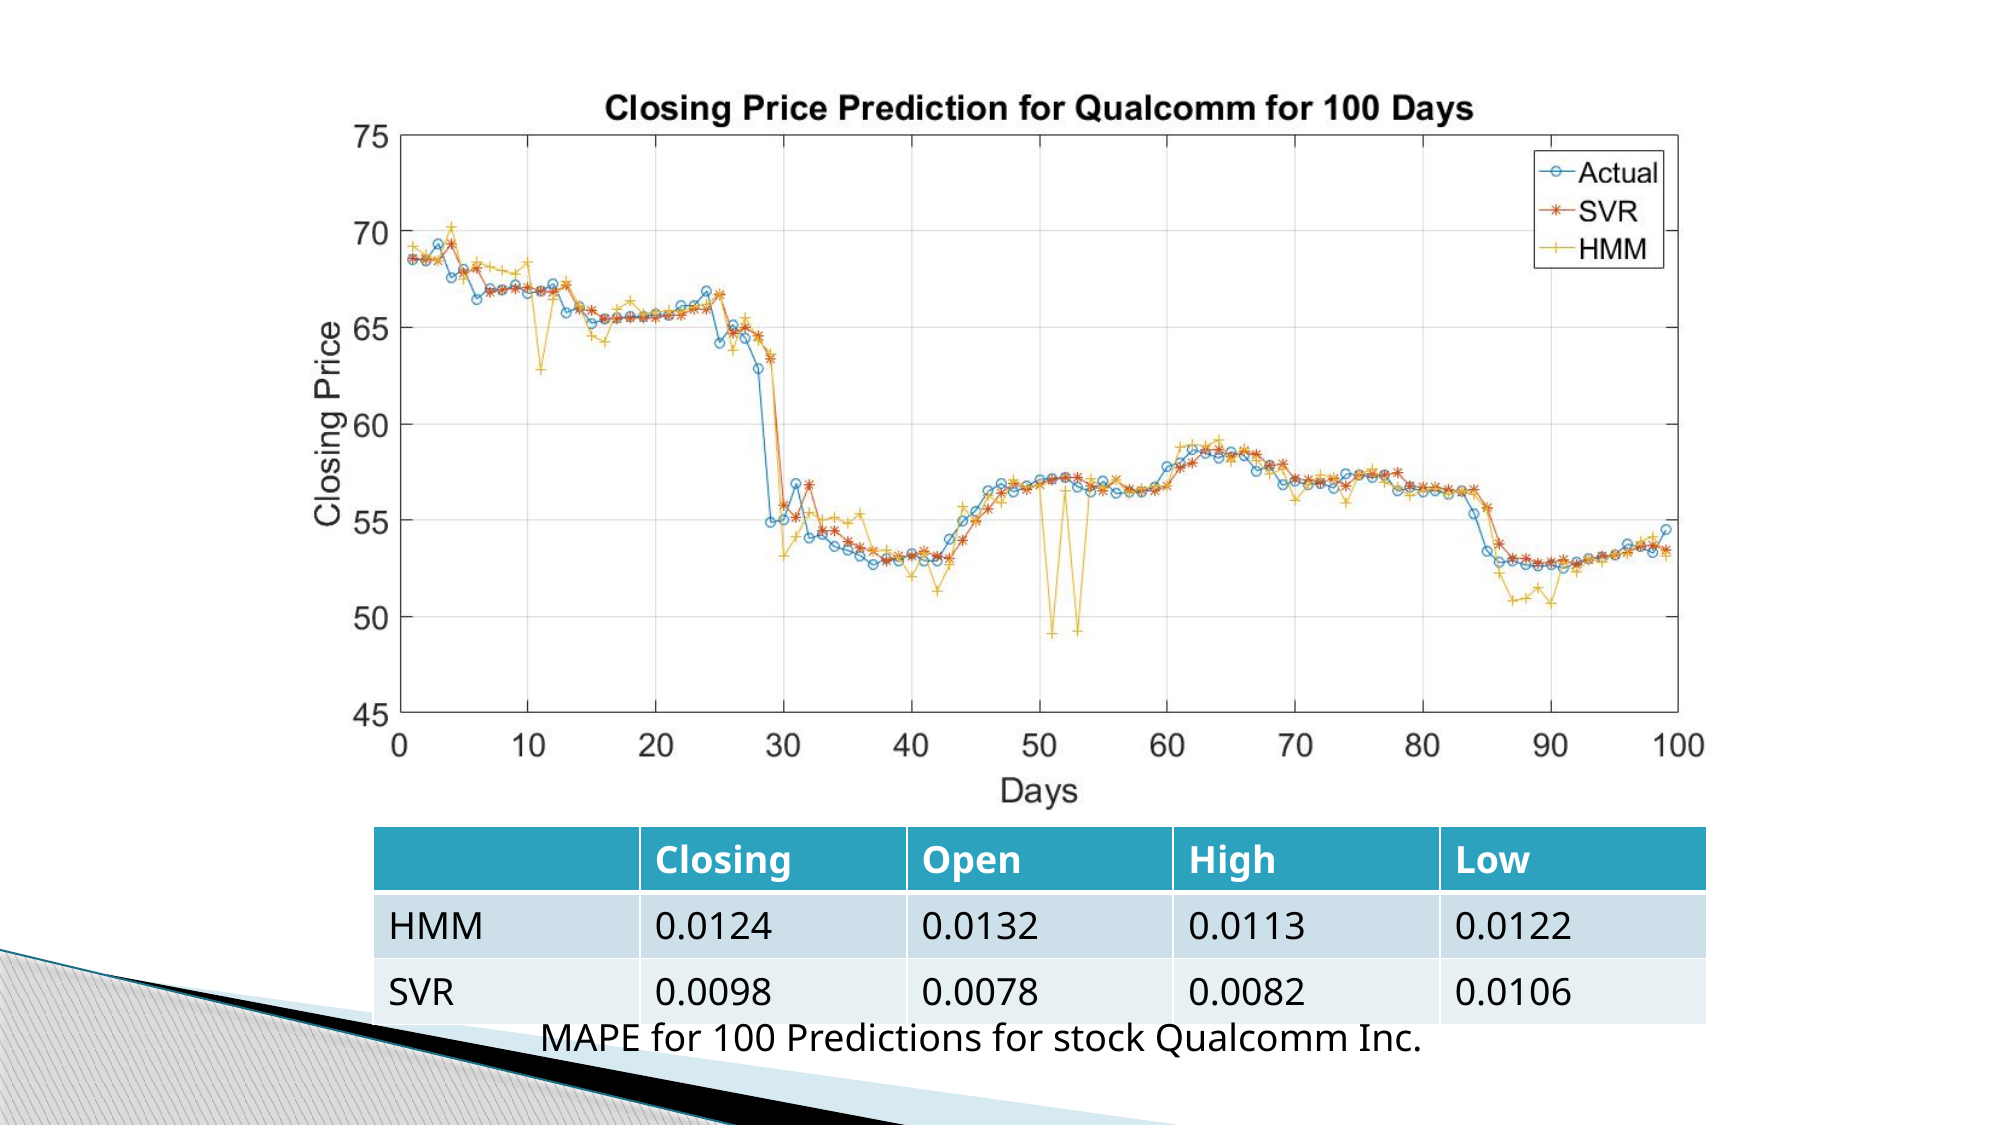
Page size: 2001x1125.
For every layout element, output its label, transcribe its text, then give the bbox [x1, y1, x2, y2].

table_cell SVR [374, 959, 639, 1024]
table_cell 0.0098 [641, 959, 906, 1006]
text_box MAPE for 100 Predictions for stock Qualcomm Inc. [524, 1006, 1439, 1067]
table_cell 0.0078 [908, 959, 1172, 1006]
table_cell 0.0122 [1441, 895, 1706, 958]
table_cell 0.0124 [641, 895, 906, 958]
table_header Low [1441, 827, 1706, 890]
table_cell 0.0132 [908, 895, 1172, 958]
table_cell 0.0113 [1174, 895, 1439, 958]
table_cell HMM [374, 895, 639, 958]
table_header Closing [641, 827, 906, 890]
table_cell 0.0082 [1174, 959, 1439, 1006]
table_header High [1174, 827, 1439, 890]
table_header [374, 827, 639, 890]
picture [184, 80, 1836, 811]
table_header Open [908, 827, 1172, 890]
table_cell 0.0106 [1441, 959, 1706, 1024]
